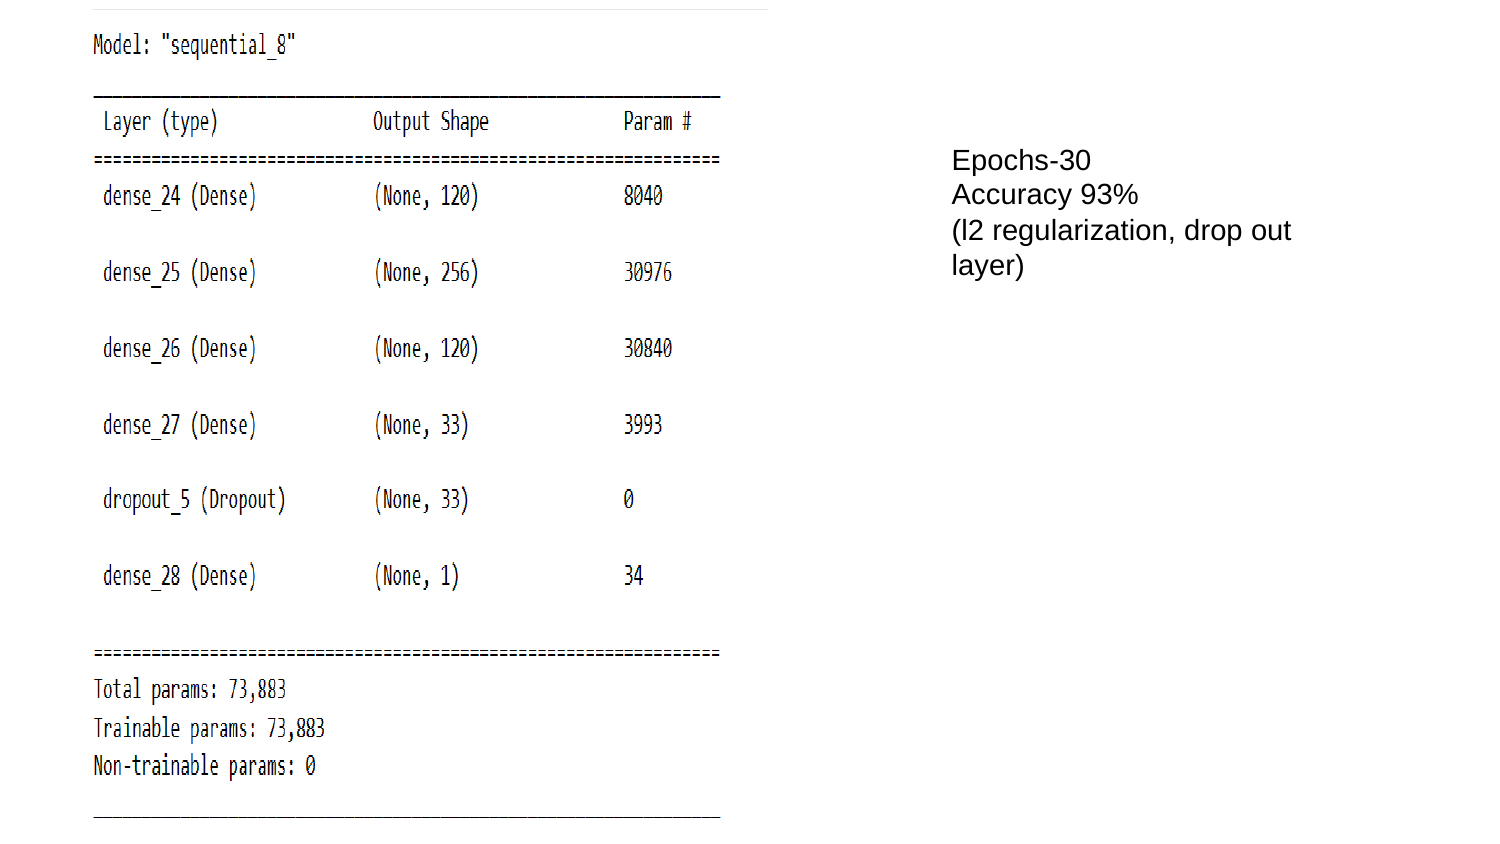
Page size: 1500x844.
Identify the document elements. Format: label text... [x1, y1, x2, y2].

picture [0, 9, 769, 844]
text_box Epochs-30 Accuracy 93% (l2 regularization, drop out layer) [936, 125, 1387, 296]
